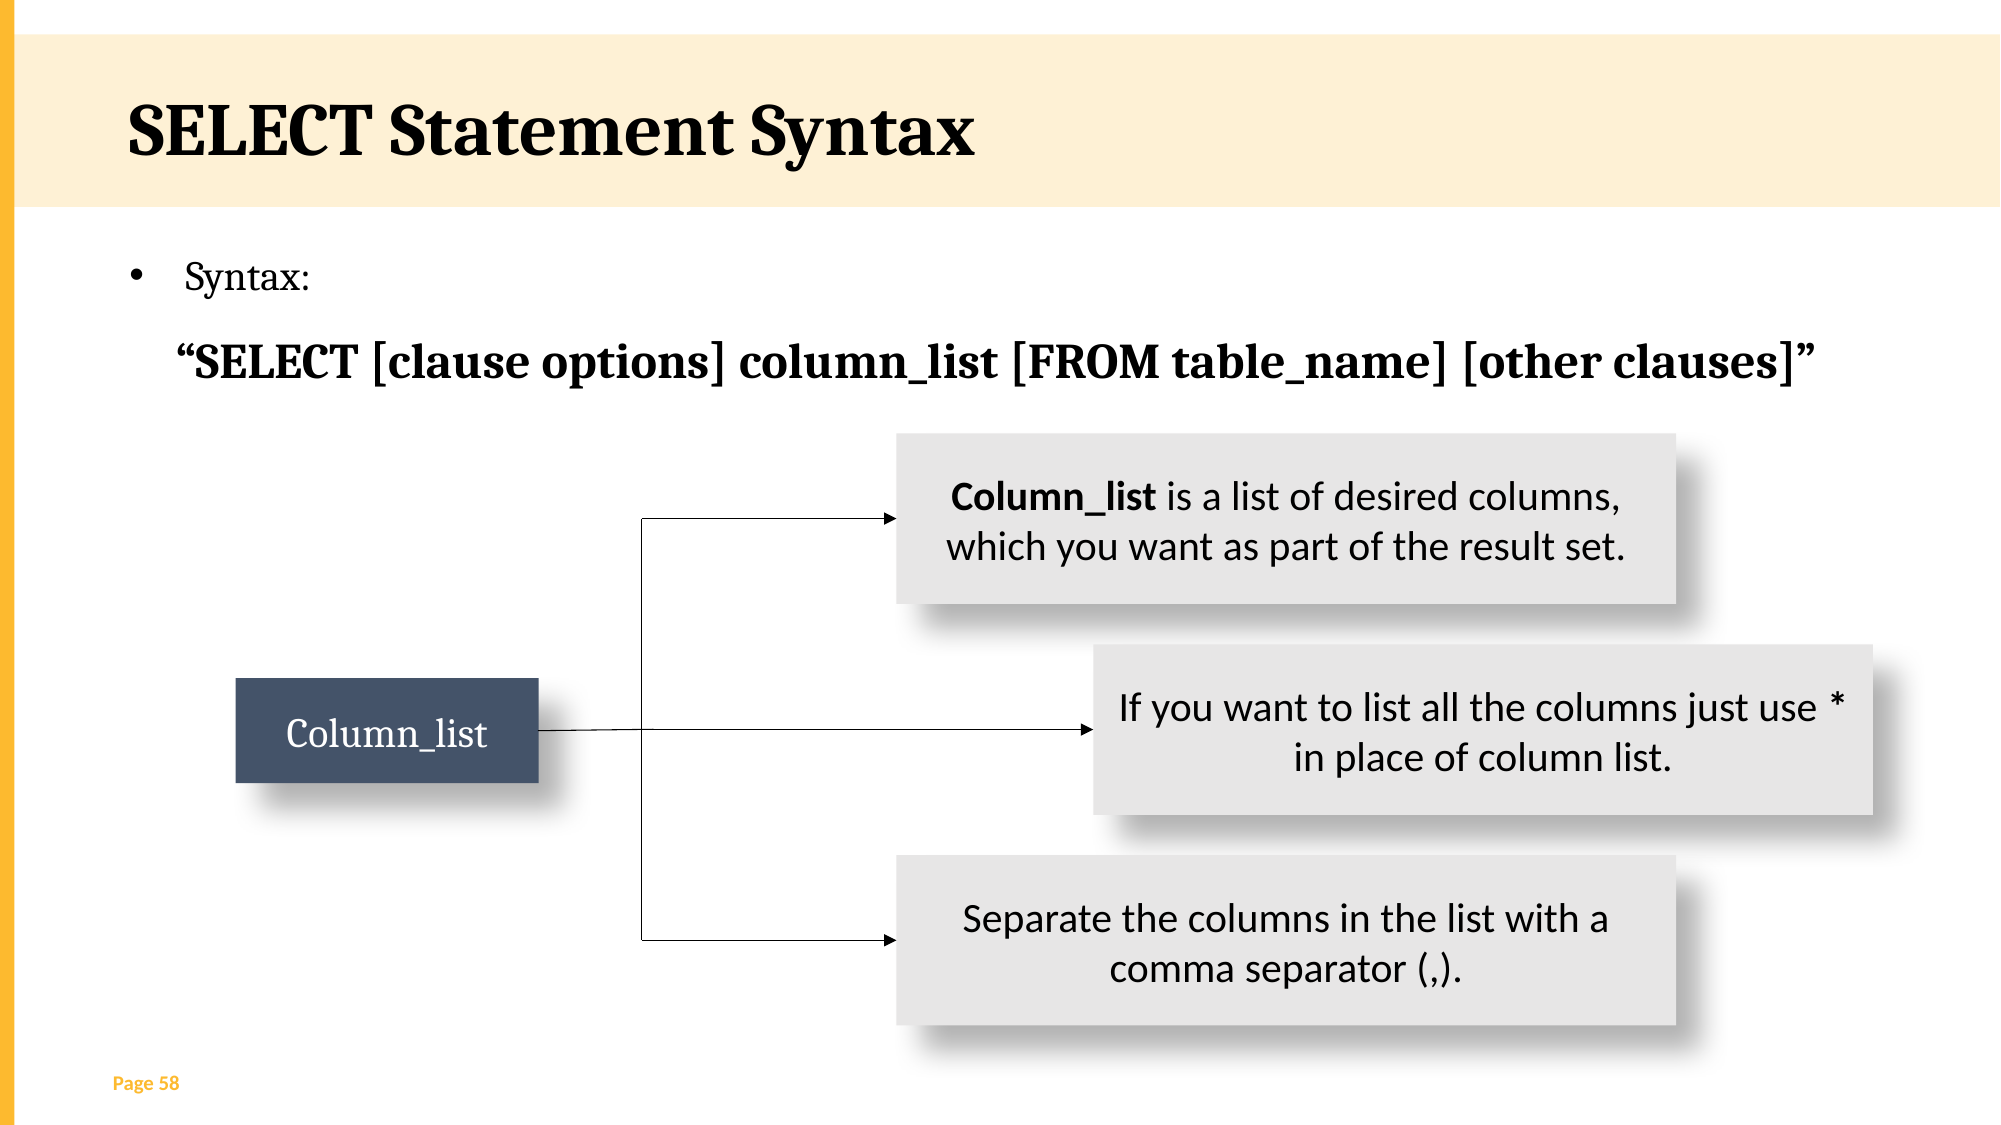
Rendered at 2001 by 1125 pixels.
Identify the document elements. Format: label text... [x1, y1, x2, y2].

text_box Page 58 [98, 1061, 217, 1083]
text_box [235, 433, 1873, 1026]
text_box [15, 33, 2000, 208]
text_box Syntax: “SELECT [clause options] column_list [FROM table_name] [other clauses]” [114, 216, 1873, 487]
text_box SELECT Statement Syntax [114, 72, 1343, 178]
text_box [0, 0, 15, 1125]
